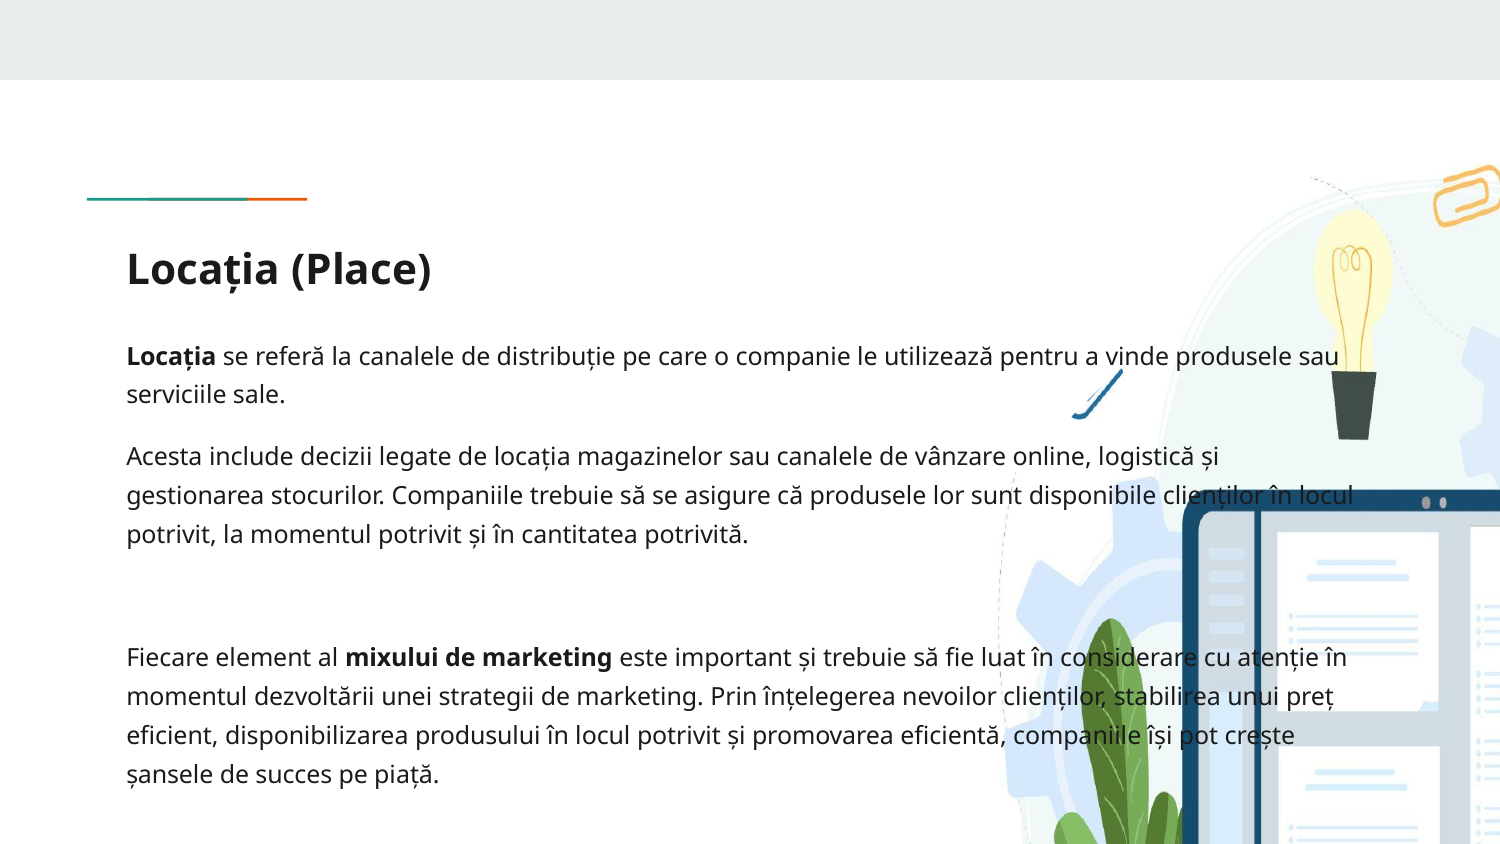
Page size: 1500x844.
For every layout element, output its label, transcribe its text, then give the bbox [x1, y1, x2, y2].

title Locația (Place) [111, 224, 847, 313]
list Locația se referă la canalele de distribuție pe care o companie le utilizează pentru a vinde produsele sau serviciile sale. Acesta include decizii legate de locația magazinelor sau canalele de vânzare online, logistică și gestionarea stocurilor. Companiile trebuie să se asigure că produsele lor sunt disponibile clienților în locul potrivit, la momentul potrivit și în cantitatea potrivită. Fiecare element al mixului de marketing este important și trebuie să fie luat în considerare cu atenție în momentul dezvoltării unei strategii de marketing. Prin înțelegerea nevoilor clienților, stabilirea unui preț eficient, disponibilizarea produsului în locul potrivit și promovarea eficientă, companiile își pot crește șansele de succes pe piață. [111, 318, 847, 809]
picture [852, 80, 1500, 844]
